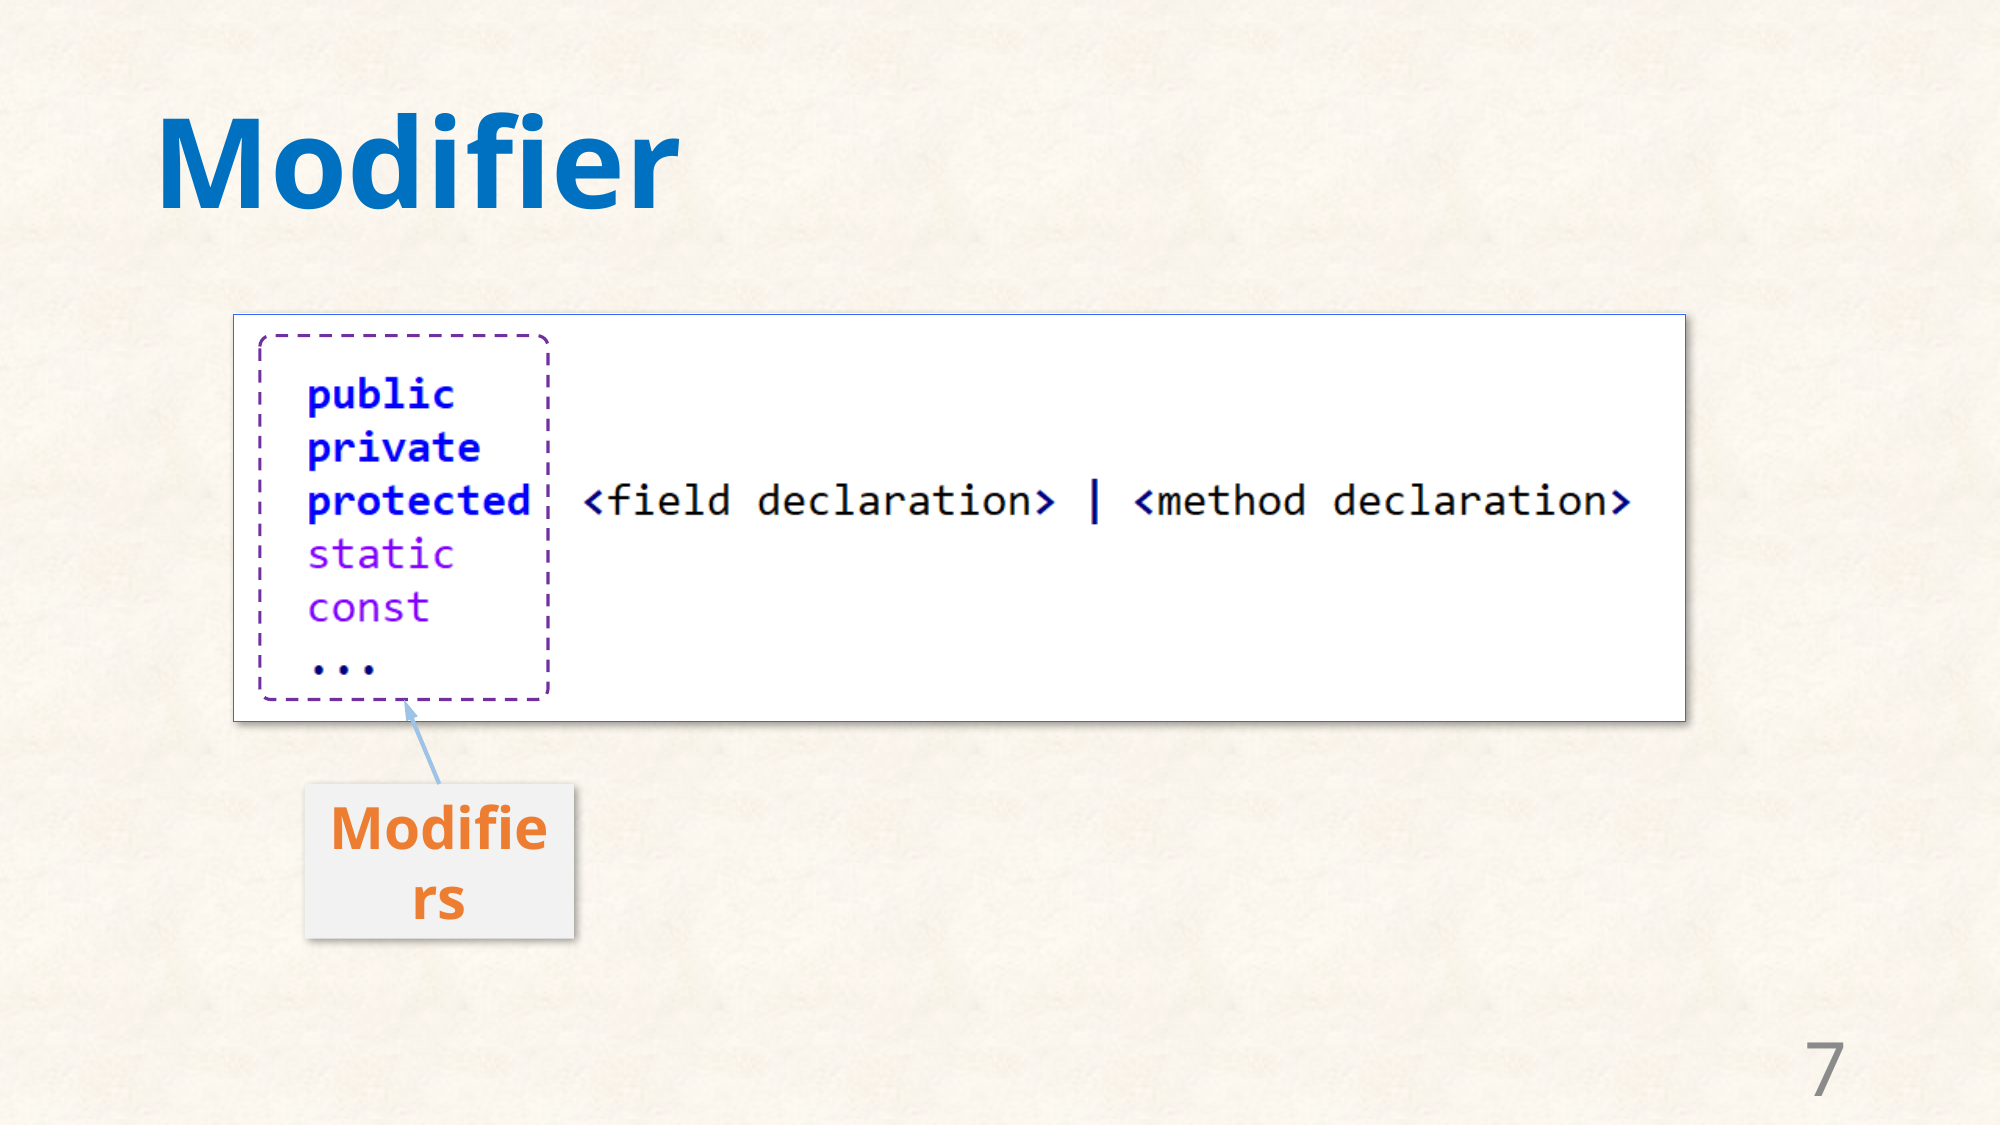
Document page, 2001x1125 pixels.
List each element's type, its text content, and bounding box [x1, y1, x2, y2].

list [57, 299, 1863, 1014]
slide_number 7 [1412, 1042, 1863, 1103]
picture [233, 314, 1686, 722]
text_box Modifiers [304, 783, 574, 939]
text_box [403, 699, 440, 784]
title Modifier [137, 59, 1863, 278]
